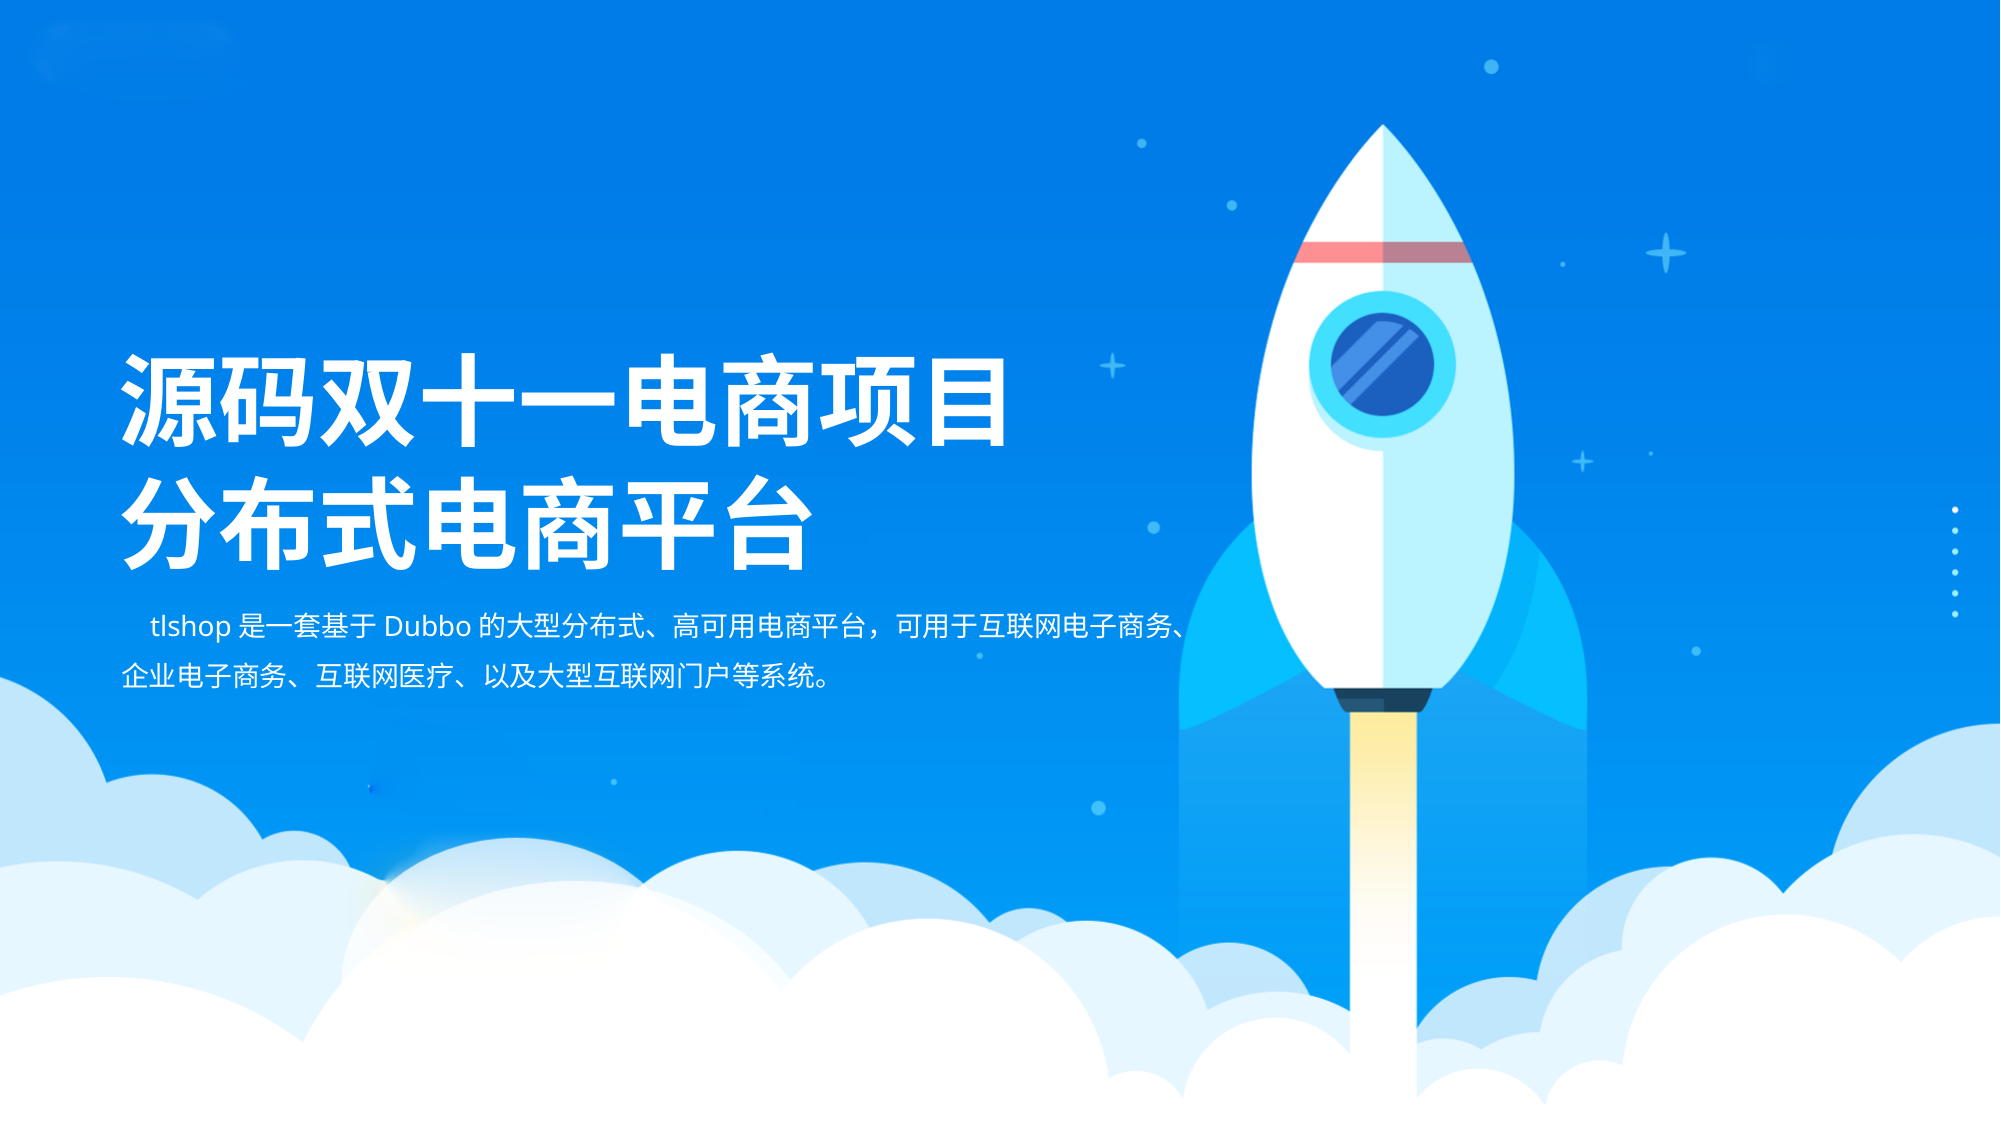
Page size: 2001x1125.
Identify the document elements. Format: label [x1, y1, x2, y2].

picture [0, 0, 2000, 1125]
text_box [103, 331, 1657, 702]
